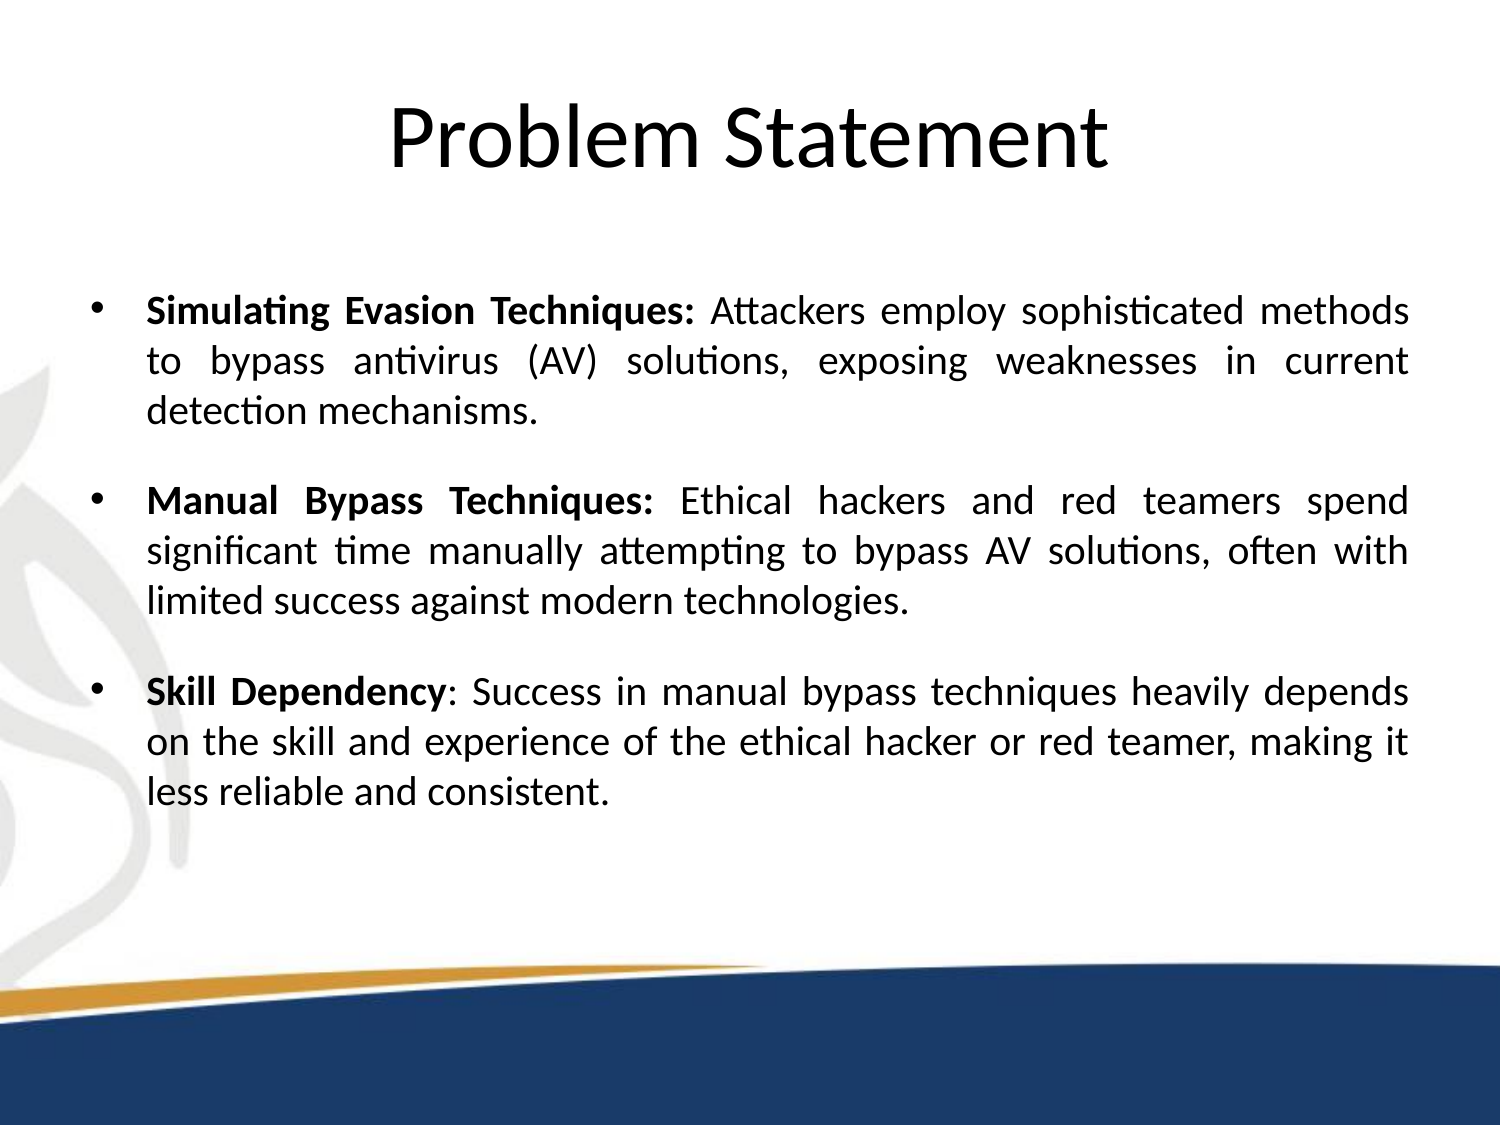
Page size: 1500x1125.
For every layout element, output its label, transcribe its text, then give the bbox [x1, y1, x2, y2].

title Problem Statement [75, 37, 1425, 225]
picture [0, 0, 1500, 1125]
list Simulating Evasion Techniques: Attackers employ sophisticated methods to bypass antivirus (AV) solutions, exposing weaknesses in current detection mechanisms. Manual Bypass Techniques: Ethical hackers and red teamers spend significant time manually attempting to bypass AV solutions, often with limited success against modern technologies. Skill Dependency: Success in manual bypass techniques heavily depends on the skill and experience of the ethical hacker or red teamer, making it less reliable and consistent. [75, 275, 1425, 880]
